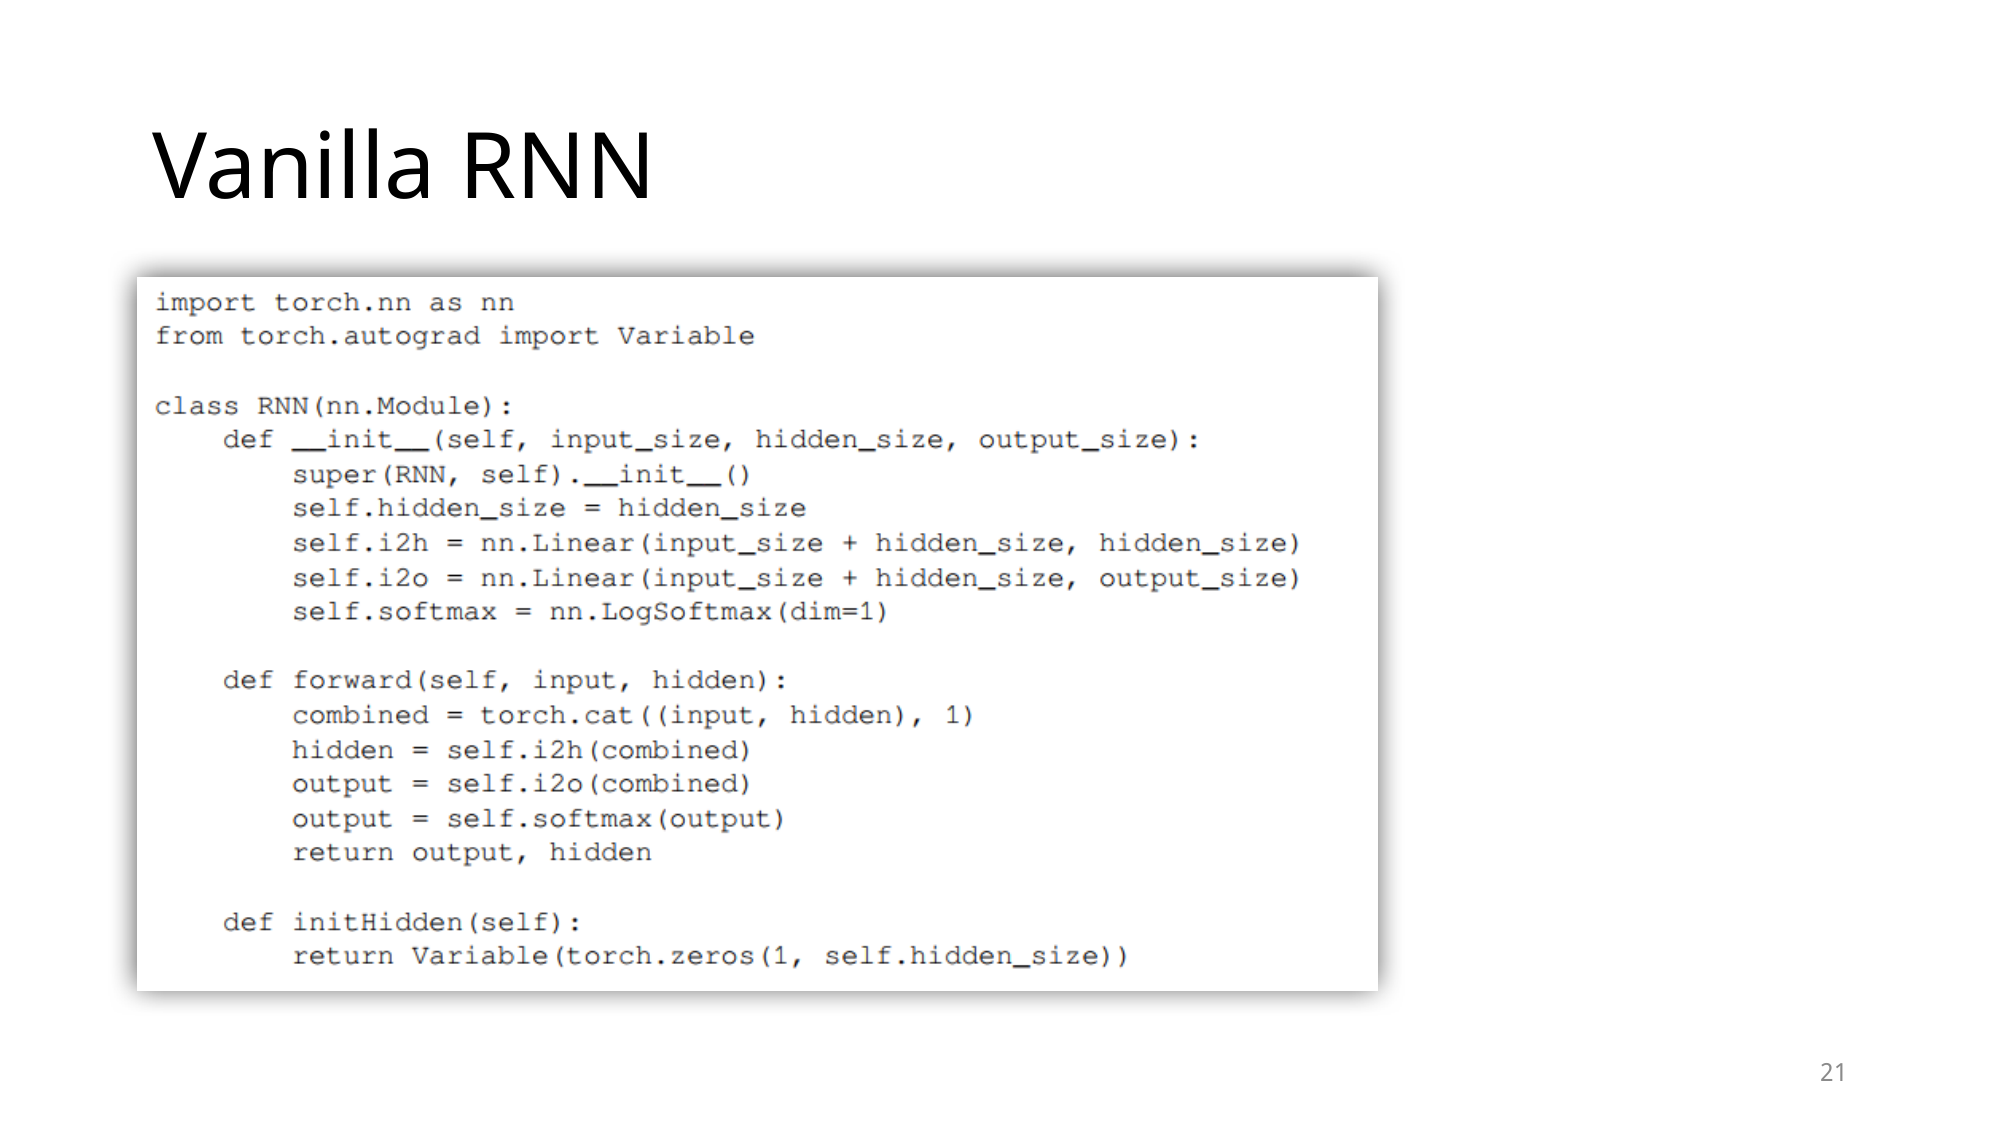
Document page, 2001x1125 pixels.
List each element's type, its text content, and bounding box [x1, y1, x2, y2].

title Vanilla RNN [137, 59, 1863, 278]
slide_number 21 [1412, 1042, 1863, 1103]
picture [137, 277, 1378, 991]
